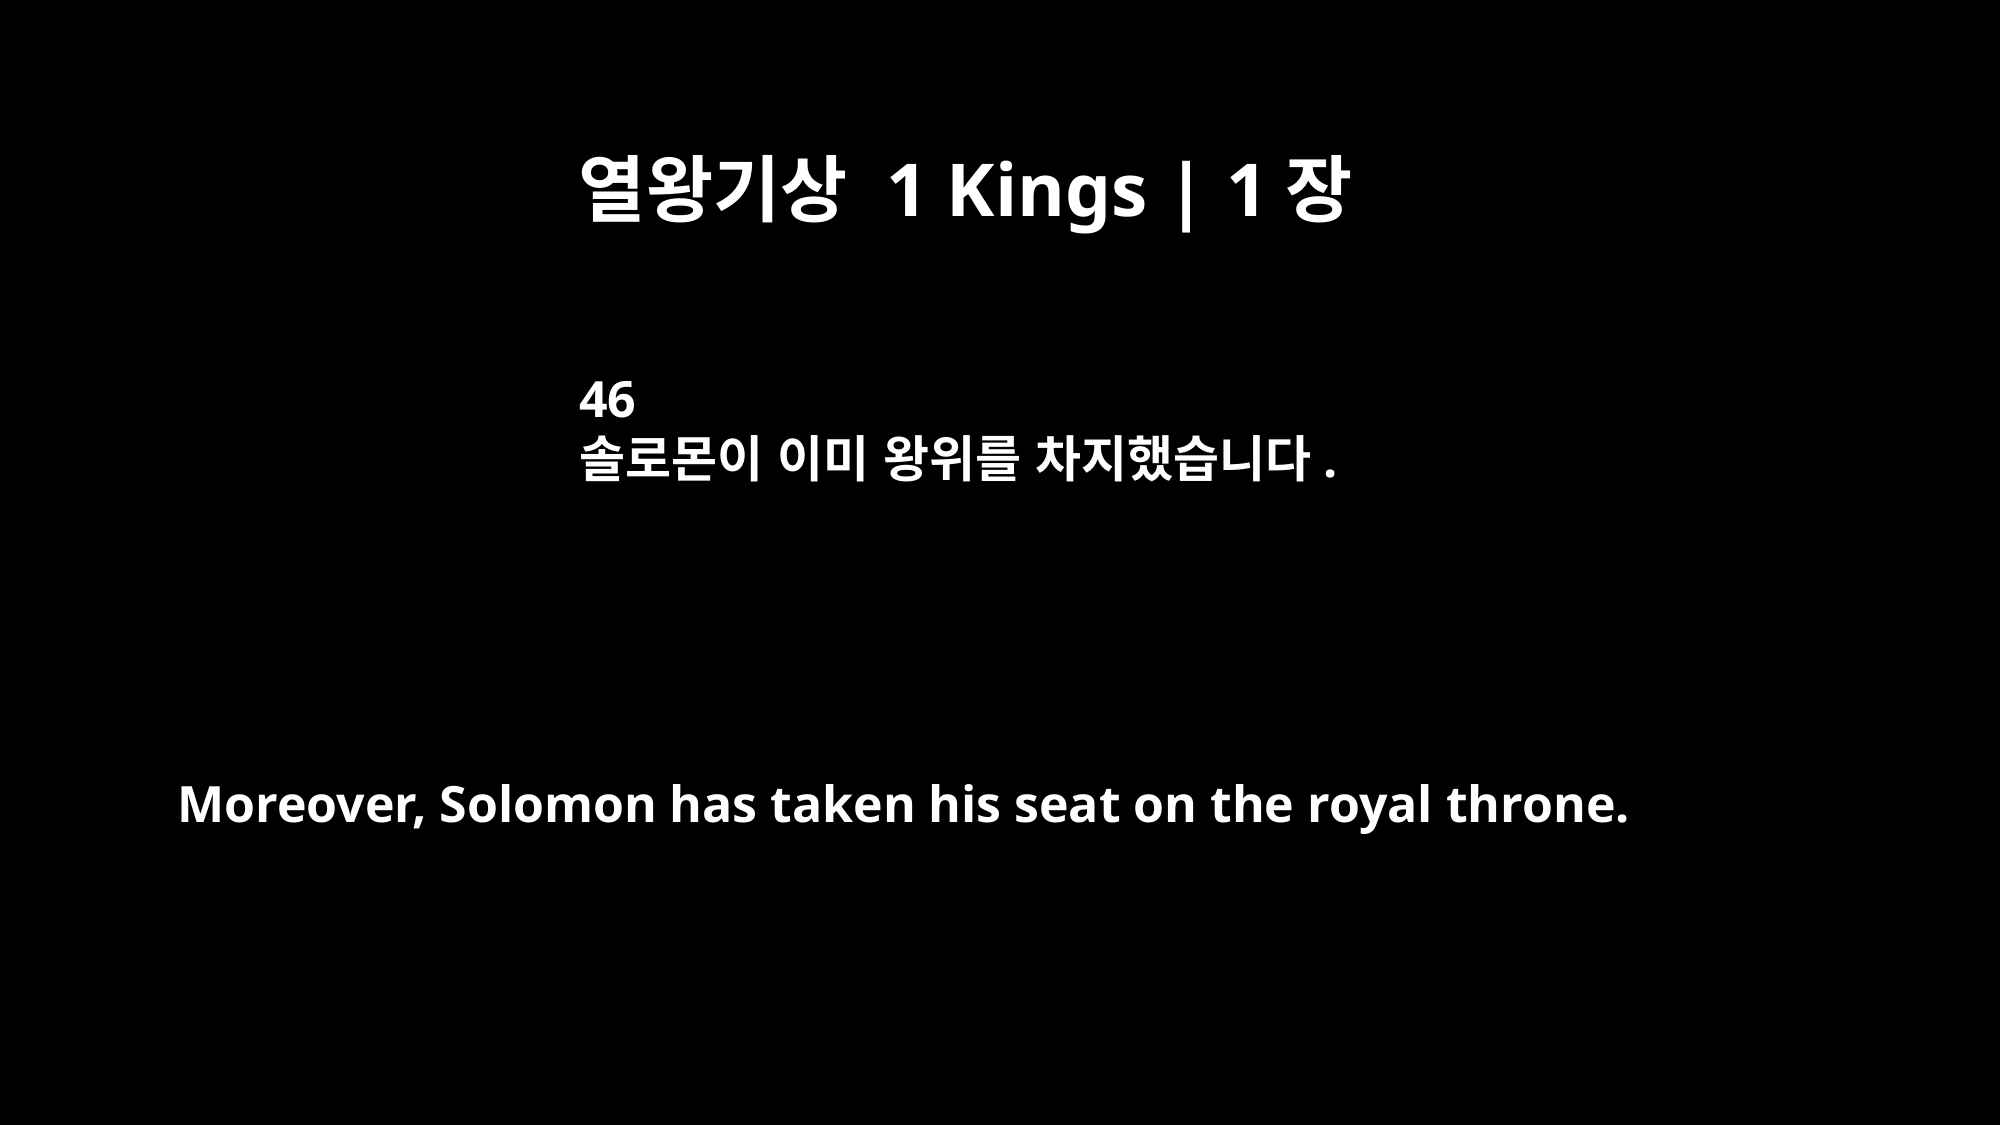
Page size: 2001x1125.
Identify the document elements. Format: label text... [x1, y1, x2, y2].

text_box Moreover, Solomon has taken his seat on the royal throne. [162, 764, 1646, 840]
text_box 열왕기상 1 Kings | 1장 [564, 136, 1368, 239]
text_box 46 솔로몬이 이미 왕위를 차지했습니다. [564, 359, 1353, 495]
